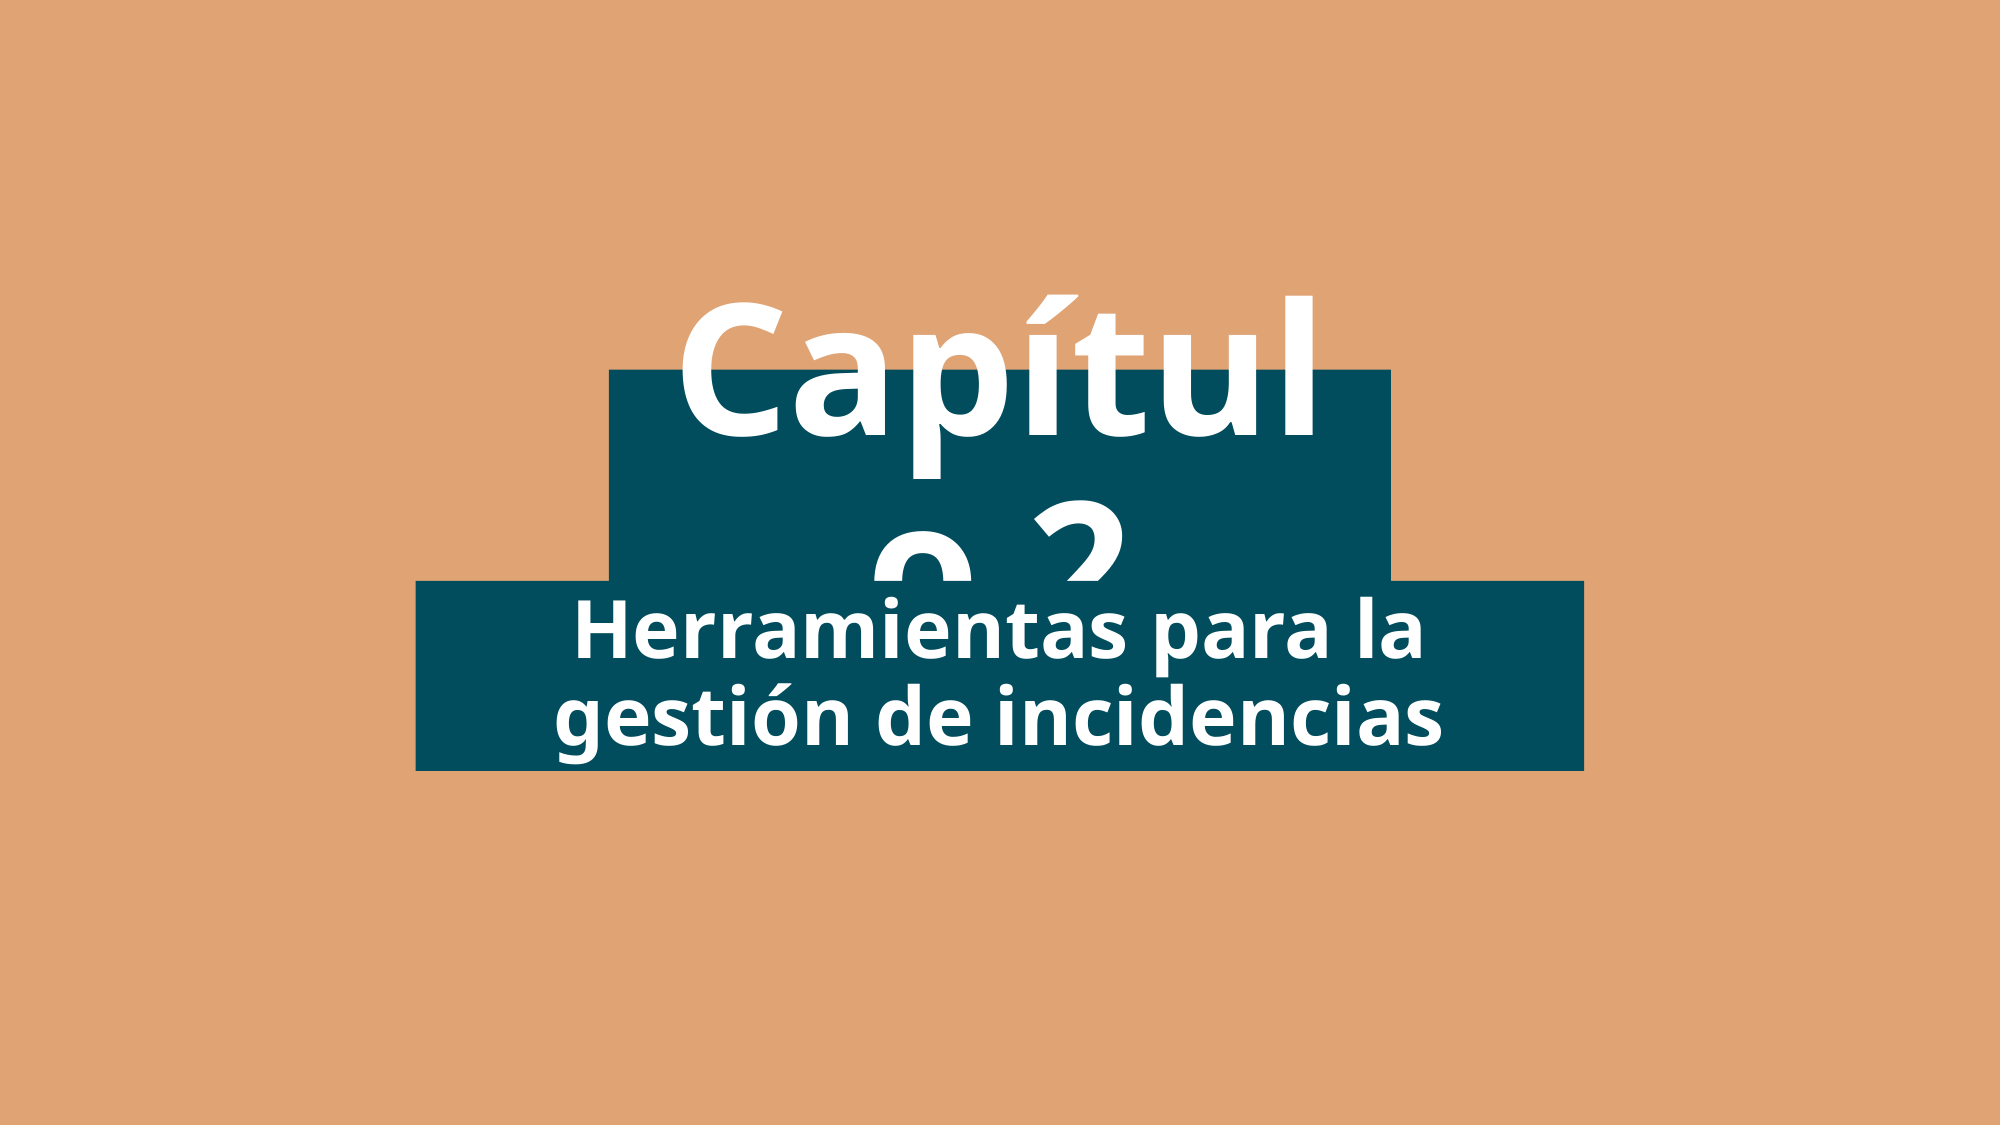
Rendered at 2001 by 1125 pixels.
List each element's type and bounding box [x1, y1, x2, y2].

text_box [415, 369, 1585, 771]
